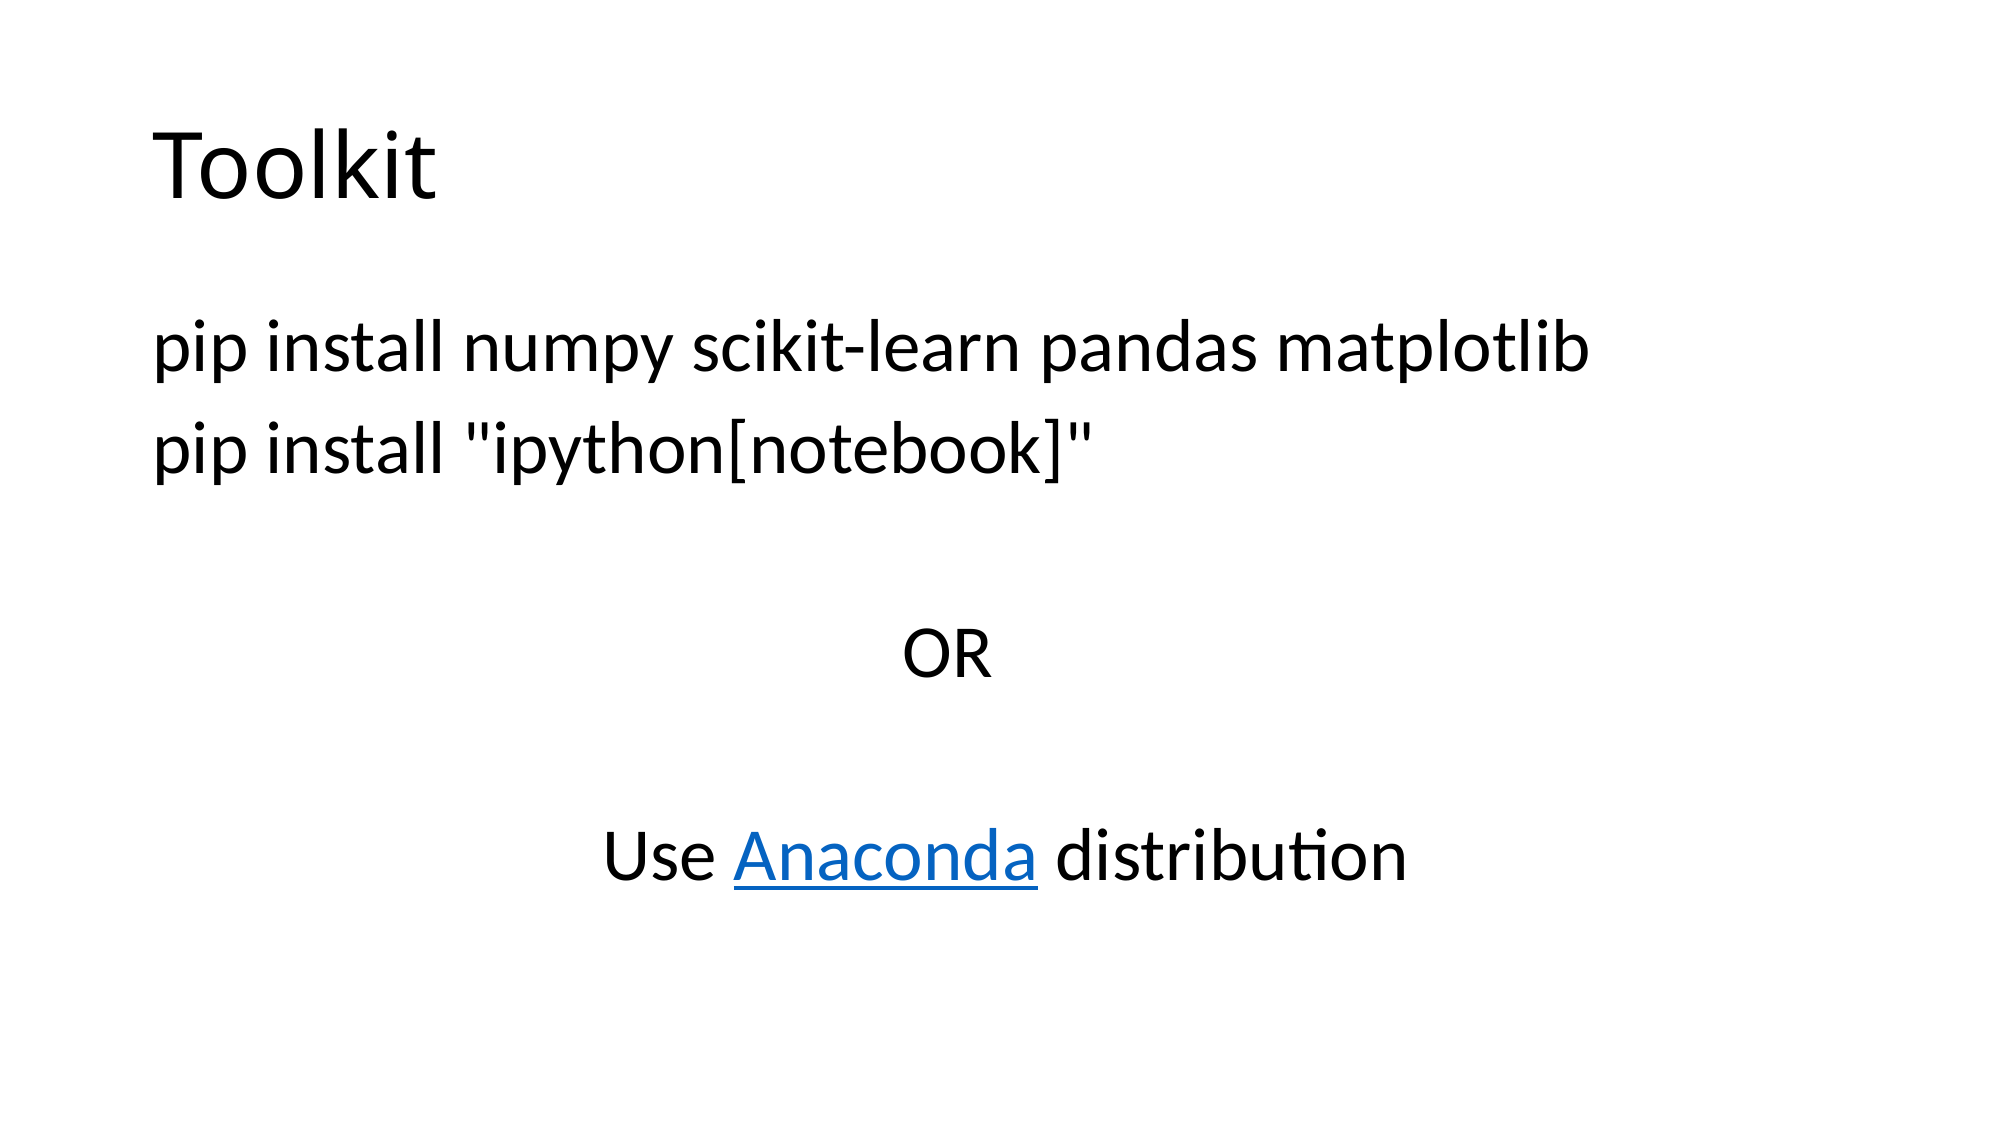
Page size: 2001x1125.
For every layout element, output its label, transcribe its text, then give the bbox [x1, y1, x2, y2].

list pip install numpy scikit-learn pandas matplotlib pip install "ipython[notebook]" OR Use Anaconda distribution [137, 299, 1863, 1014]
title Toolkit [137, 59, 1863, 278]
